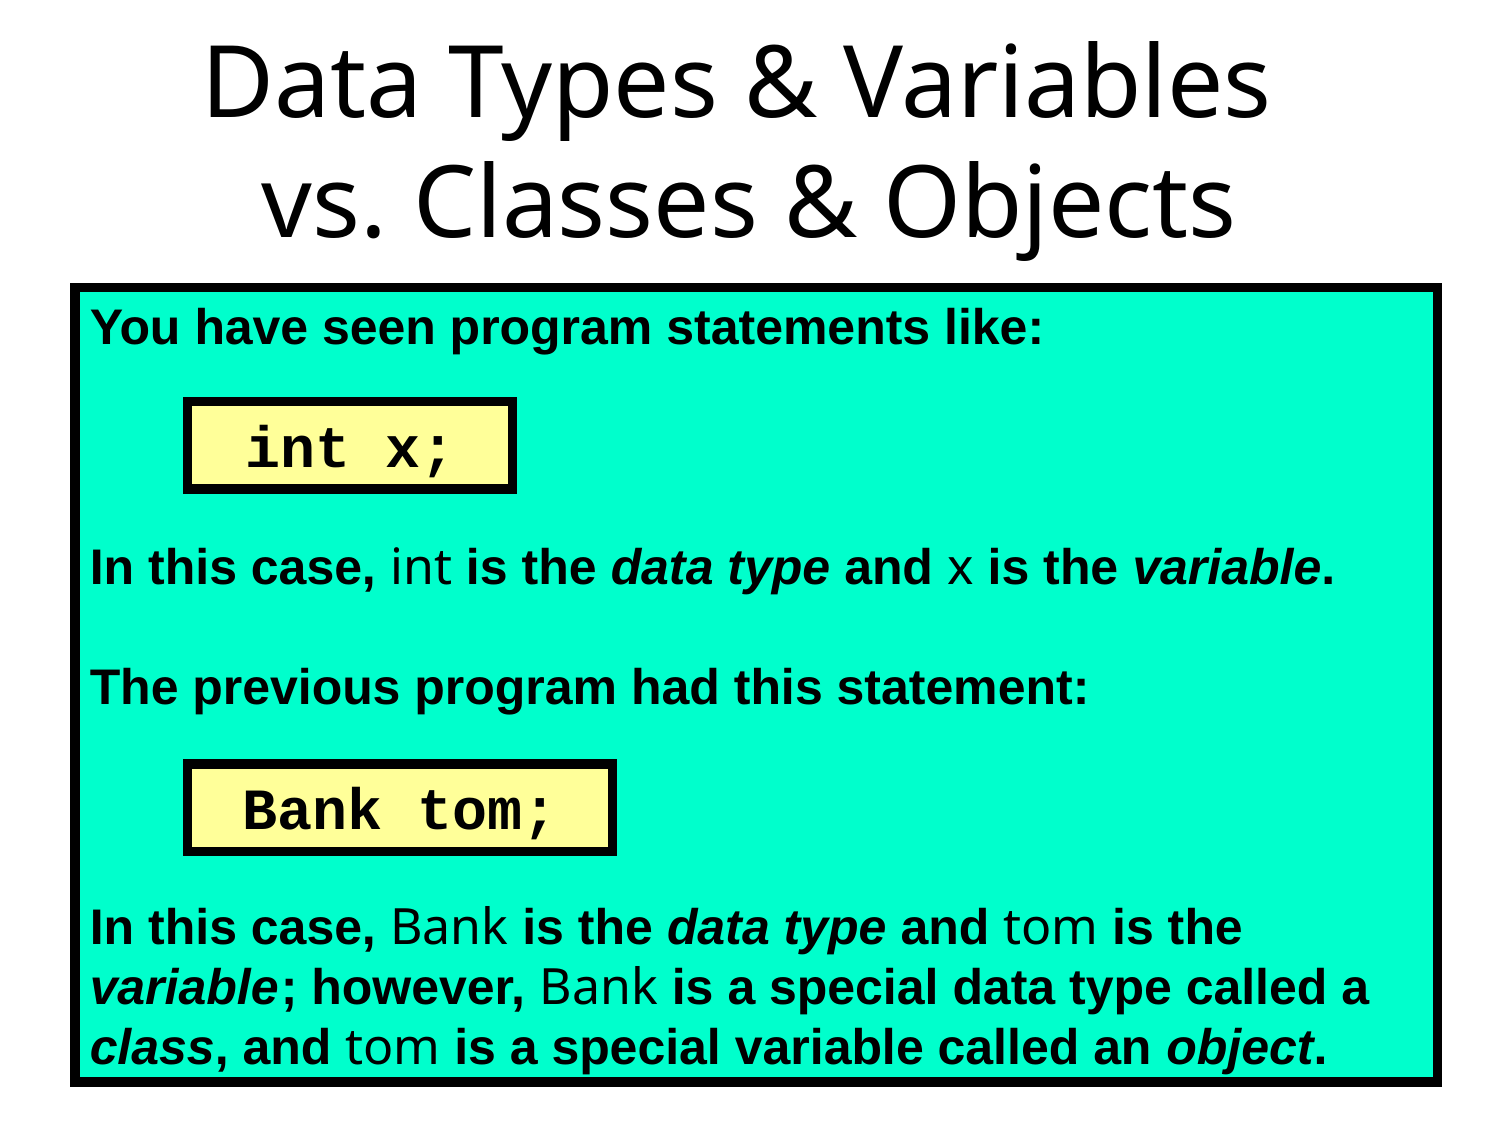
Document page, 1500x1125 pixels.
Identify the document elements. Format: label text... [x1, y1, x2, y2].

text_box int x; [187, 401, 513, 489]
title Data Types & Variables vs. Classes & Objects [0, 0, 1500, 275]
text_box Bank tom; [187, 763, 613, 852]
text_box You have seen program statements like: In this case, int is the data type and x is the variable. The previous program had this statement: In this case, Bank is the data type and tom is the variable ; however, Bank is a special data type called a class, and tom is a special variable called an object. [74, 287, 1438, 1083]
